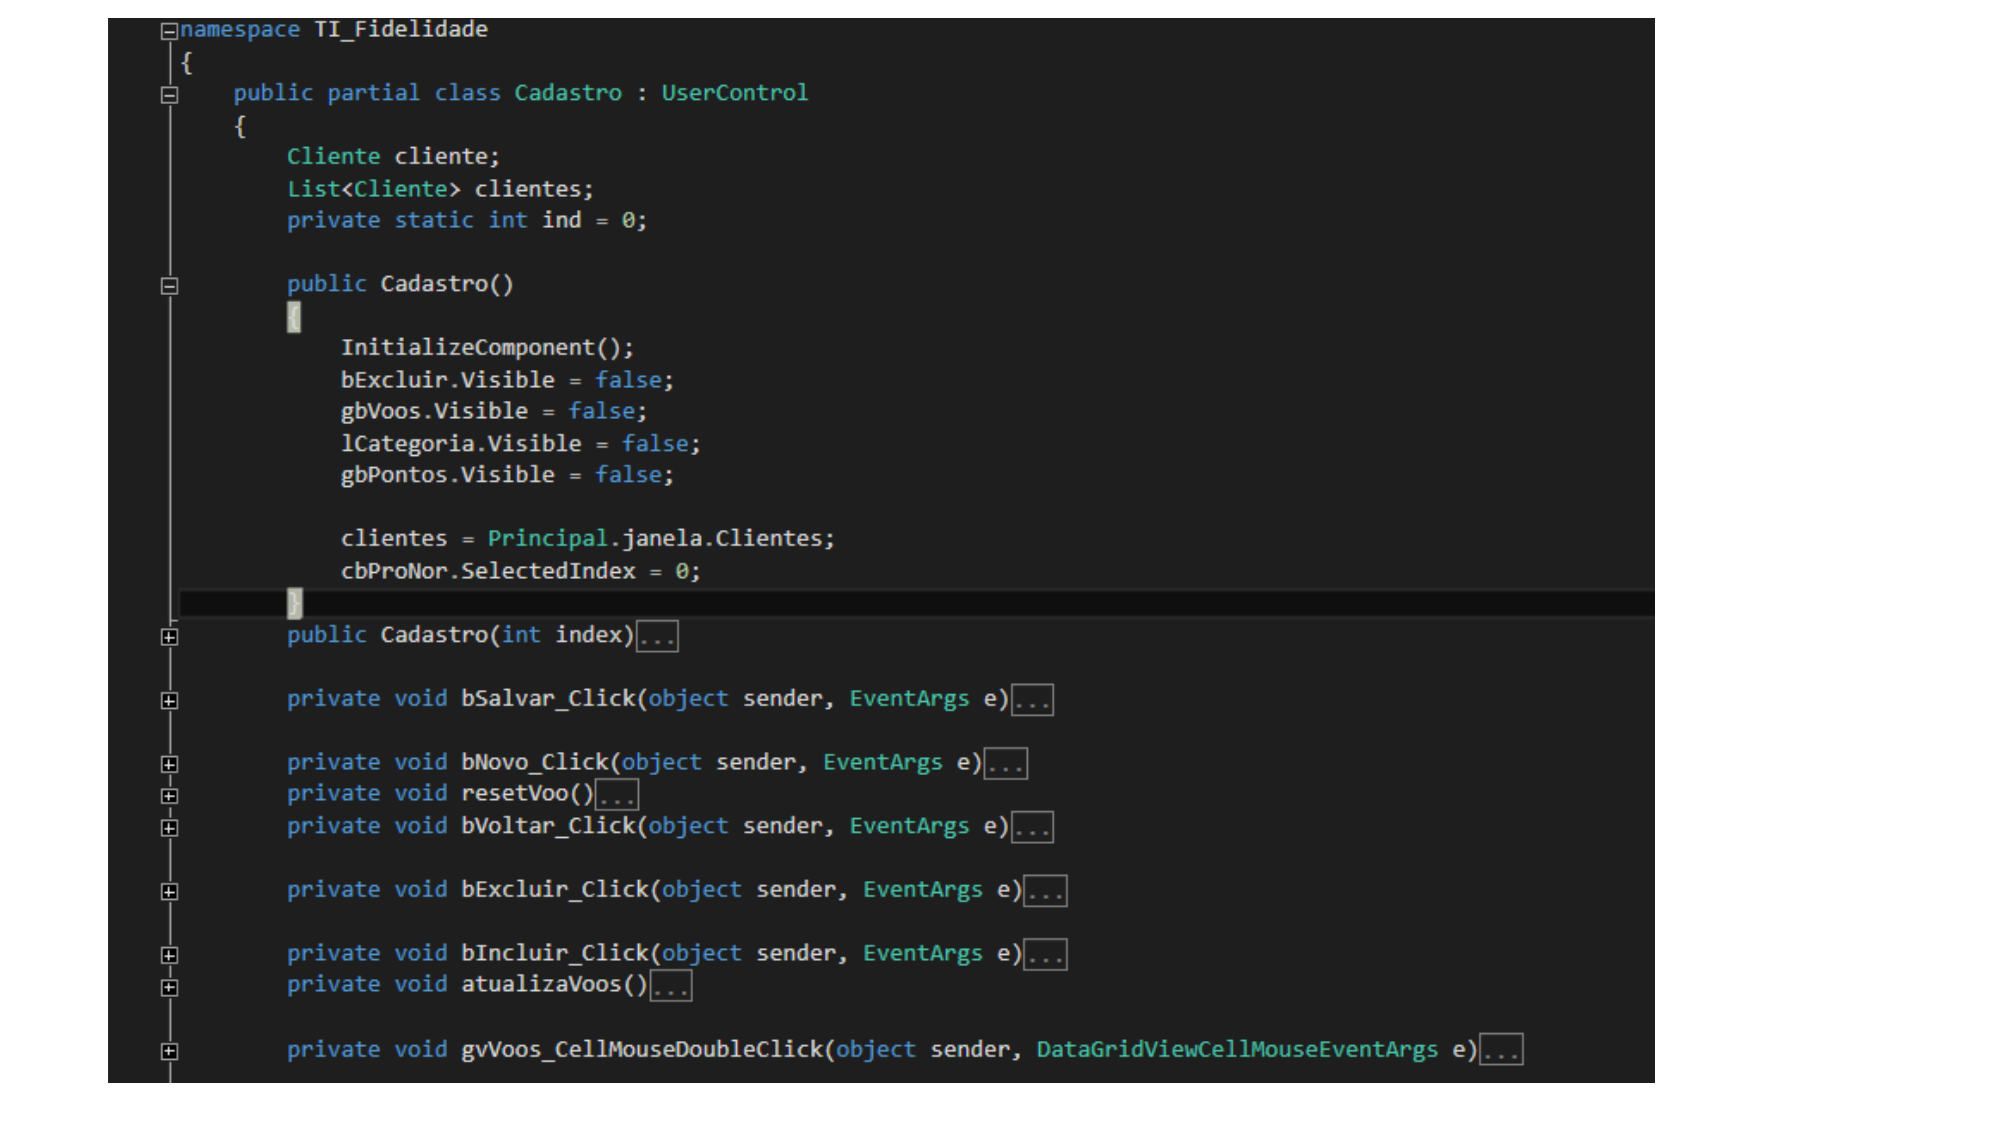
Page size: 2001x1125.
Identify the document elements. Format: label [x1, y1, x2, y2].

list [108, 18, 1655, 1083]
